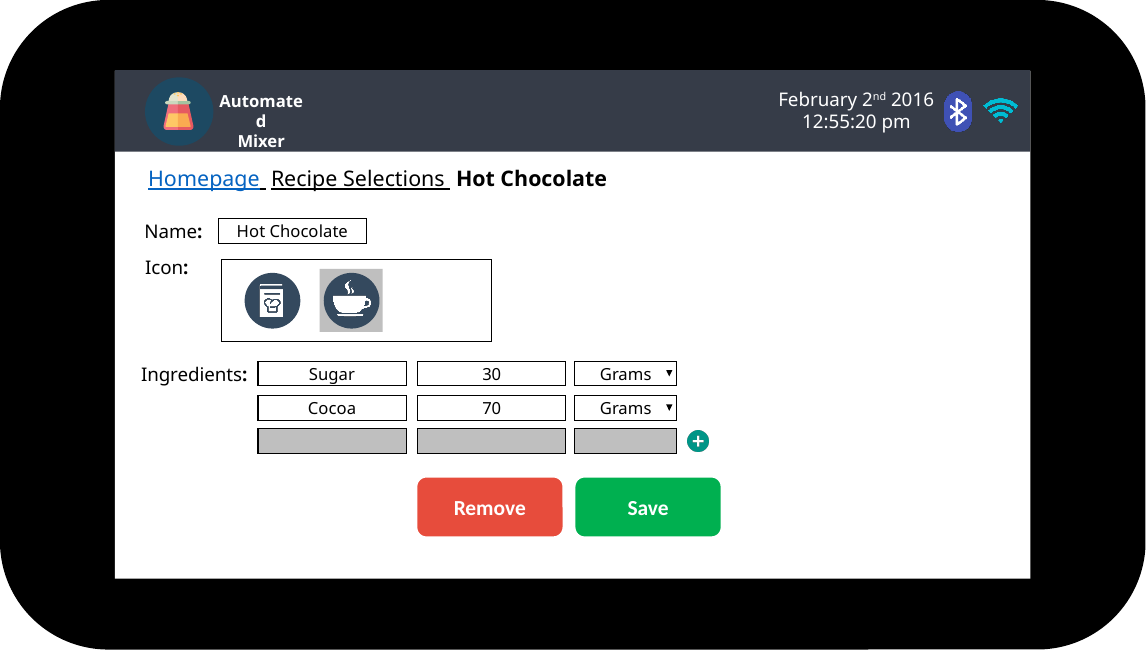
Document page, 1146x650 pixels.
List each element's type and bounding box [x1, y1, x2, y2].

picture [983, 93, 1018, 128]
picture [333, 279, 371, 317]
text_box [144, 77, 214, 146]
picture [937, 91, 979, 133]
picture [687, 430, 708, 452]
text_box [0, 0, 1146, 650]
picture [255, 284, 287, 317]
